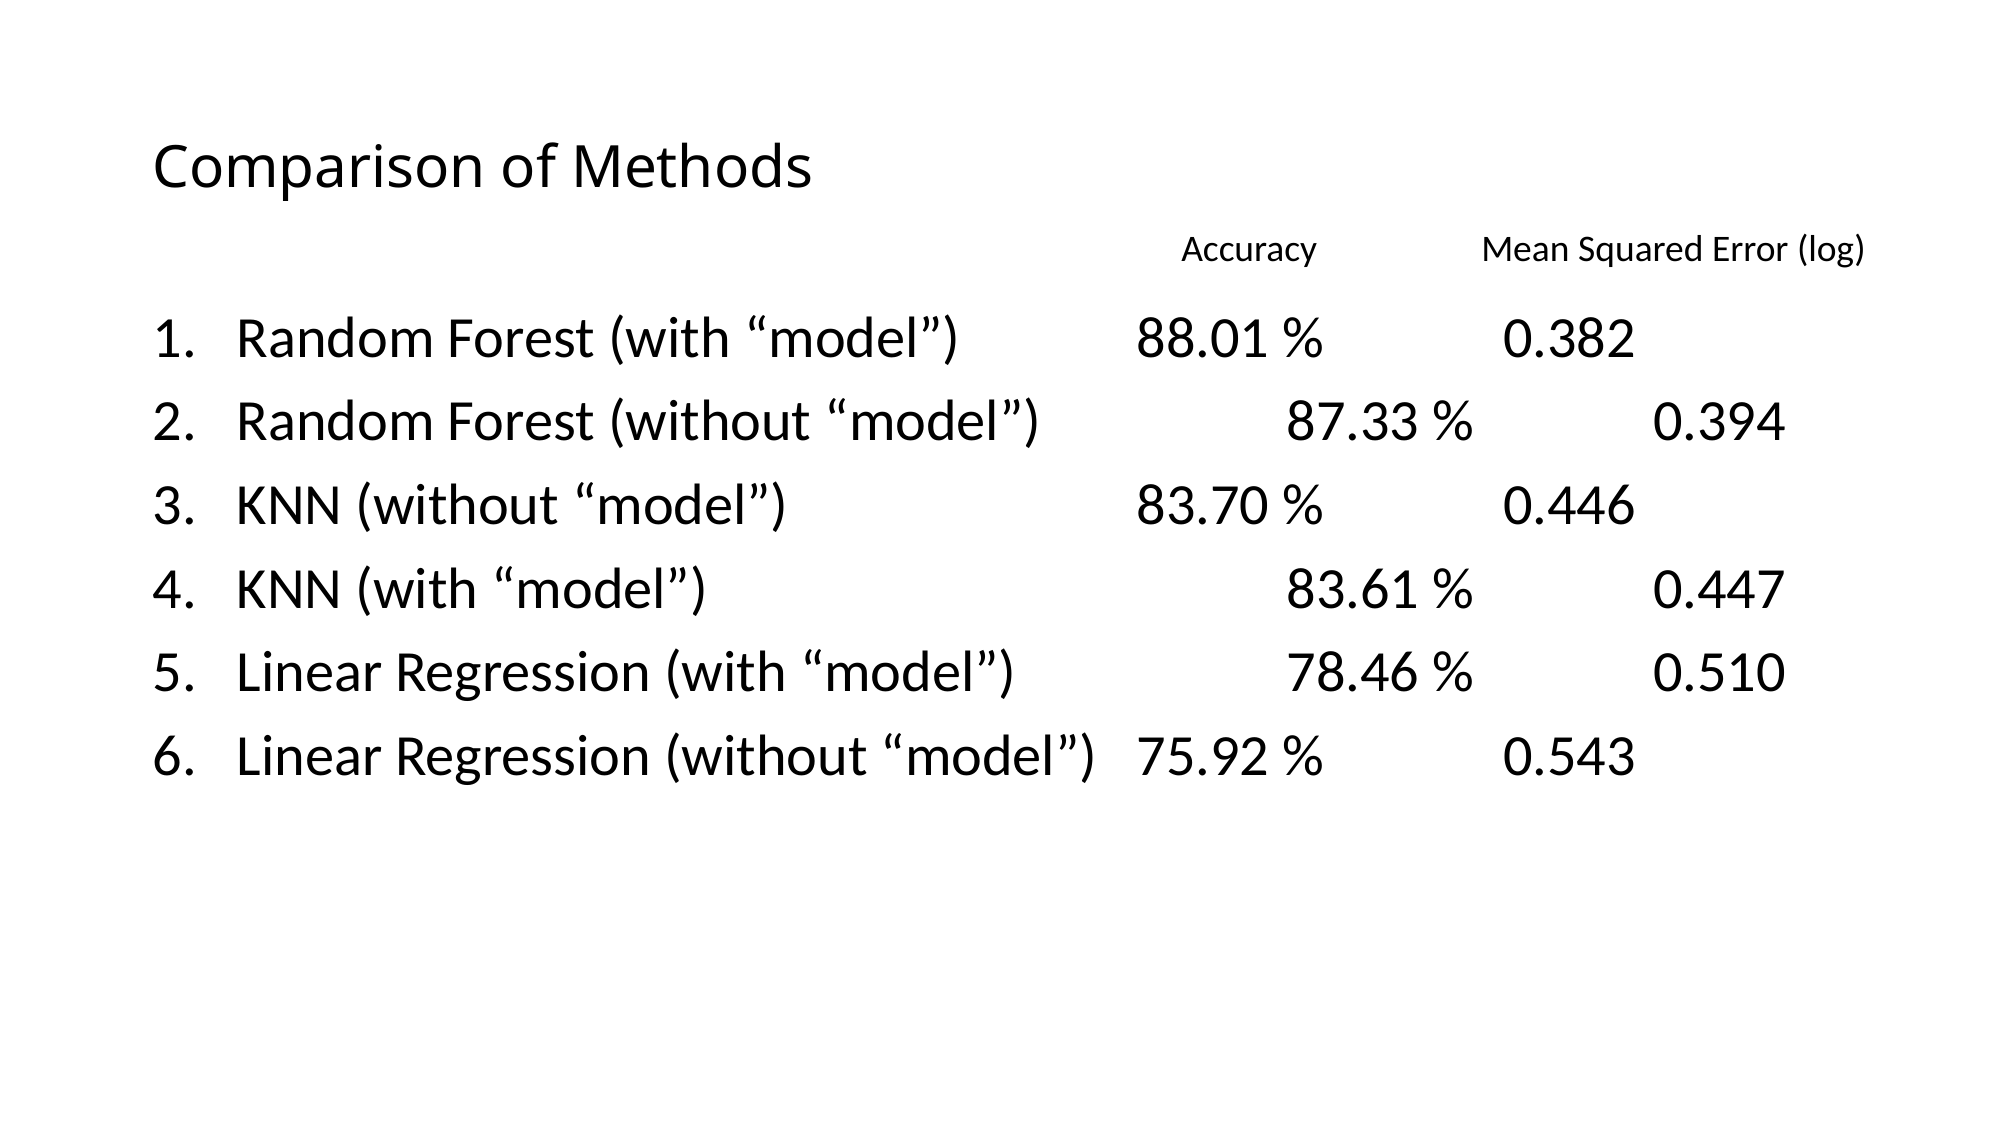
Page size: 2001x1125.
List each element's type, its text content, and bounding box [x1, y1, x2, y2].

title Comparison of Methods [137, 59, 1863, 278]
text_box Accuracy Mean Squared Error (log) [1166, 216, 1898, 277]
list Random Forest (with “model”) 88.01 % 0.382 Random Forest (without “model”) 87.33 % 0.394 KNN (without “model”) 83.70 % 0.446 KNN (with “model”) 83.61 % 0.447 Linear Regression (with “model”) 78.46 % 0.510 Linear Regression (without “model”) 75.92 % 0.543 [137, 299, 1863, 1014]
